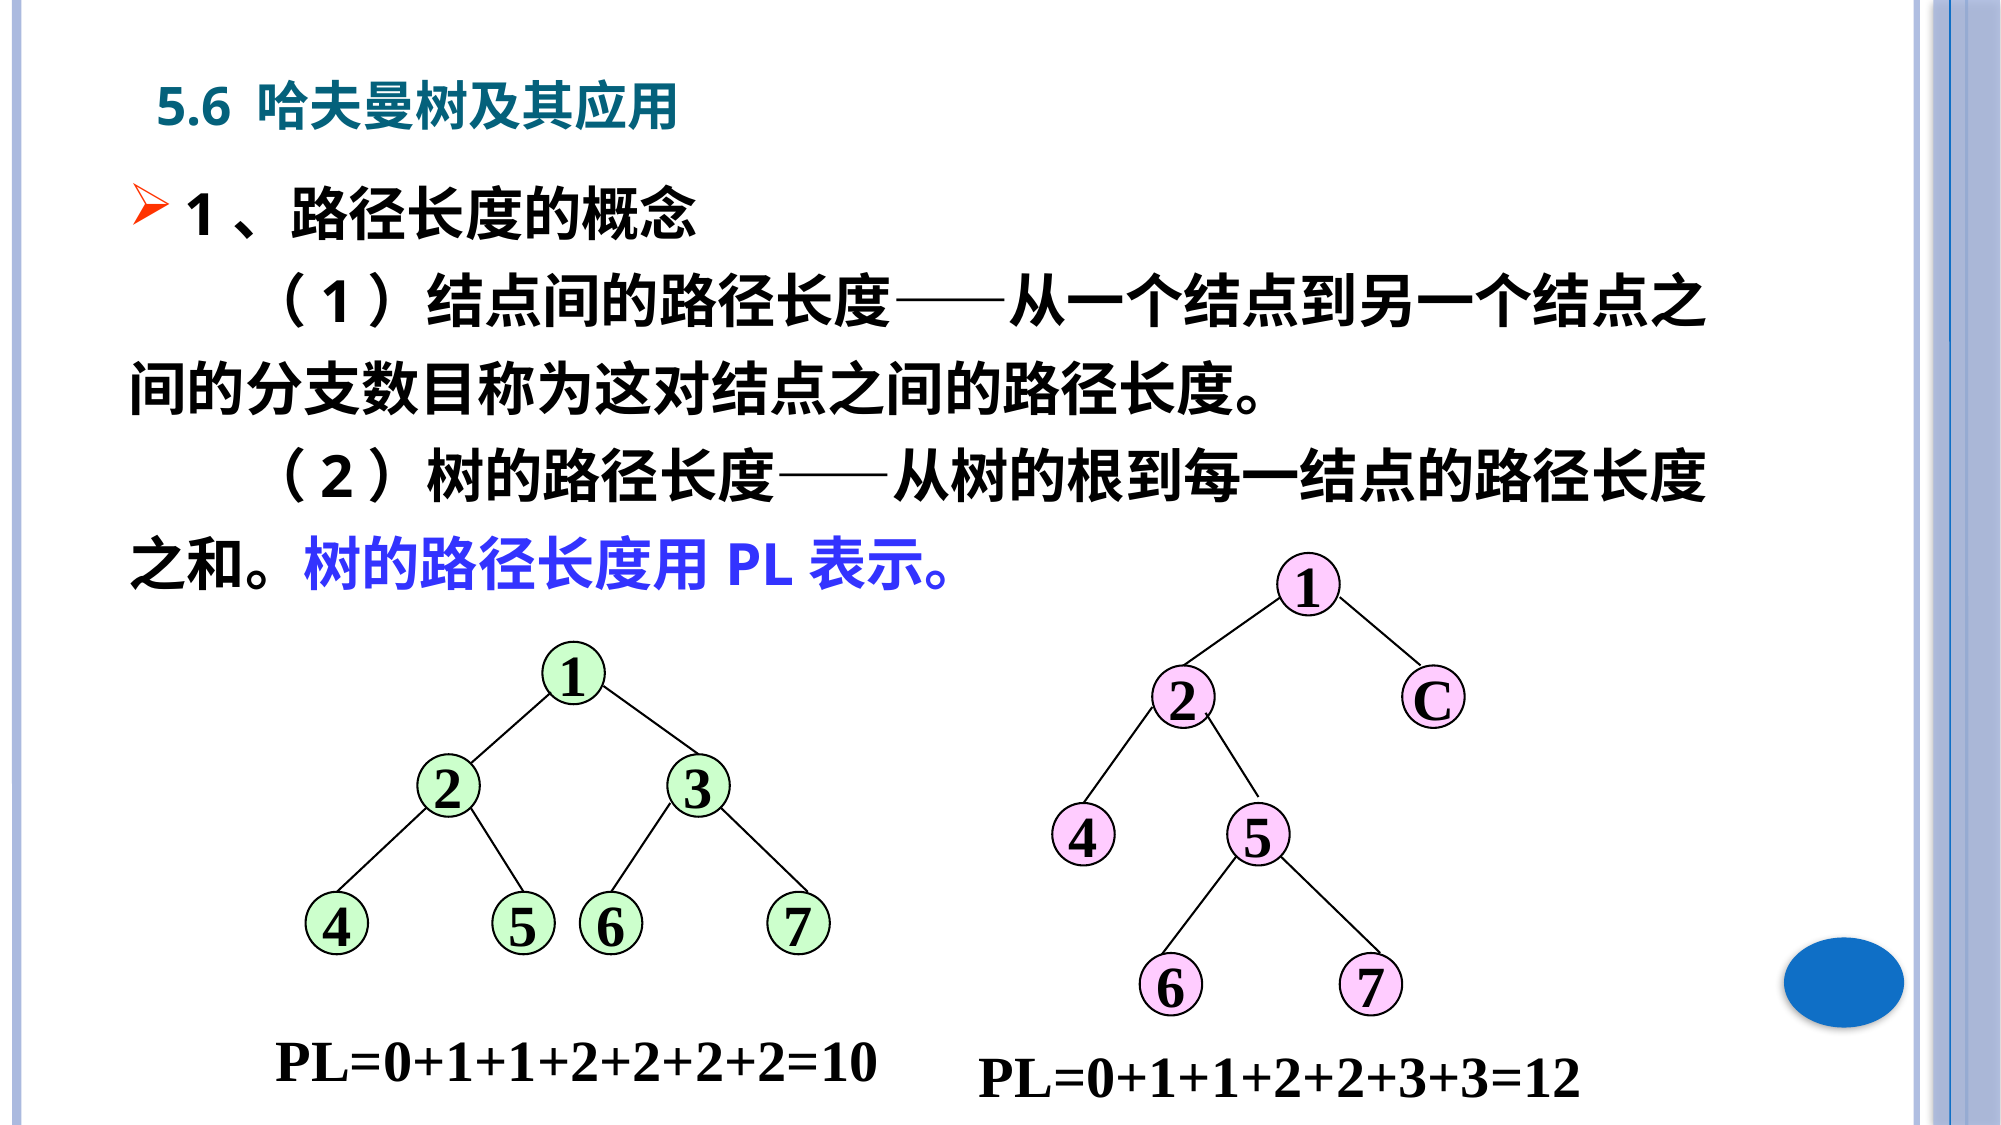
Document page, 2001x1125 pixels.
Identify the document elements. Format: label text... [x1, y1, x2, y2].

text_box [602, 685, 700, 755]
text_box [470, 691, 552, 765]
text_box 7 [767, 895, 830, 955]
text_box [720, 807, 809, 893]
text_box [1082, 706, 1153, 804]
text_box PL=0+1+1+2+2+3+3=12 [961, 1031, 1600, 1117]
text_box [1161, 855, 1237, 955]
text_box 6 [1139, 956, 1203, 1016]
text_box 2 [417, 754, 480, 817]
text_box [336, 807, 428, 893]
text_box 5.6 哈夫曼树及其应用 [141, 51, 740, 144]
text_box 6 [579, 892, 643, 955]
text_box 1、路径长度的概念 （1）结点间的路径长度——从一个结点到另一个结点之间的分支数目称为这对结点之间的路径长度。 （2）树的路径长度——从树的根到每一结点的路径长度之和。树的路径长度用PL表示。 [113, 152, 1763, 610]
text_box 4 [305, 892, 369, 955]
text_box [1339, 596, 1422, 666]
text_box 4 [1052, 803, 1115, 866]
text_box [1182, 596, 1282, 666]
text_box 1 [1277, 552, 1340, 616]
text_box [470, 807, 524, 893]
text_box 7 [1339, 956, 1403, 1016]
text_box 5 [492, 892, 555, 955]
text_box 2 [1152, 666, 1215, 728]
text_box 3 [667, 754, 730, 817]
text_box 1 [542, 641, 605, 705]
text_box PL=0+1+1+2+2+2+2=10 [252, 1015, 903, 1101]
text_box 5 [1227, 803, 1290, 866]
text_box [610, 802, 671, 893]
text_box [1204, 712, 1259, 798]
text_box C [1402, 665, 1465, 728]
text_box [1280, 855, 1381, 954]
